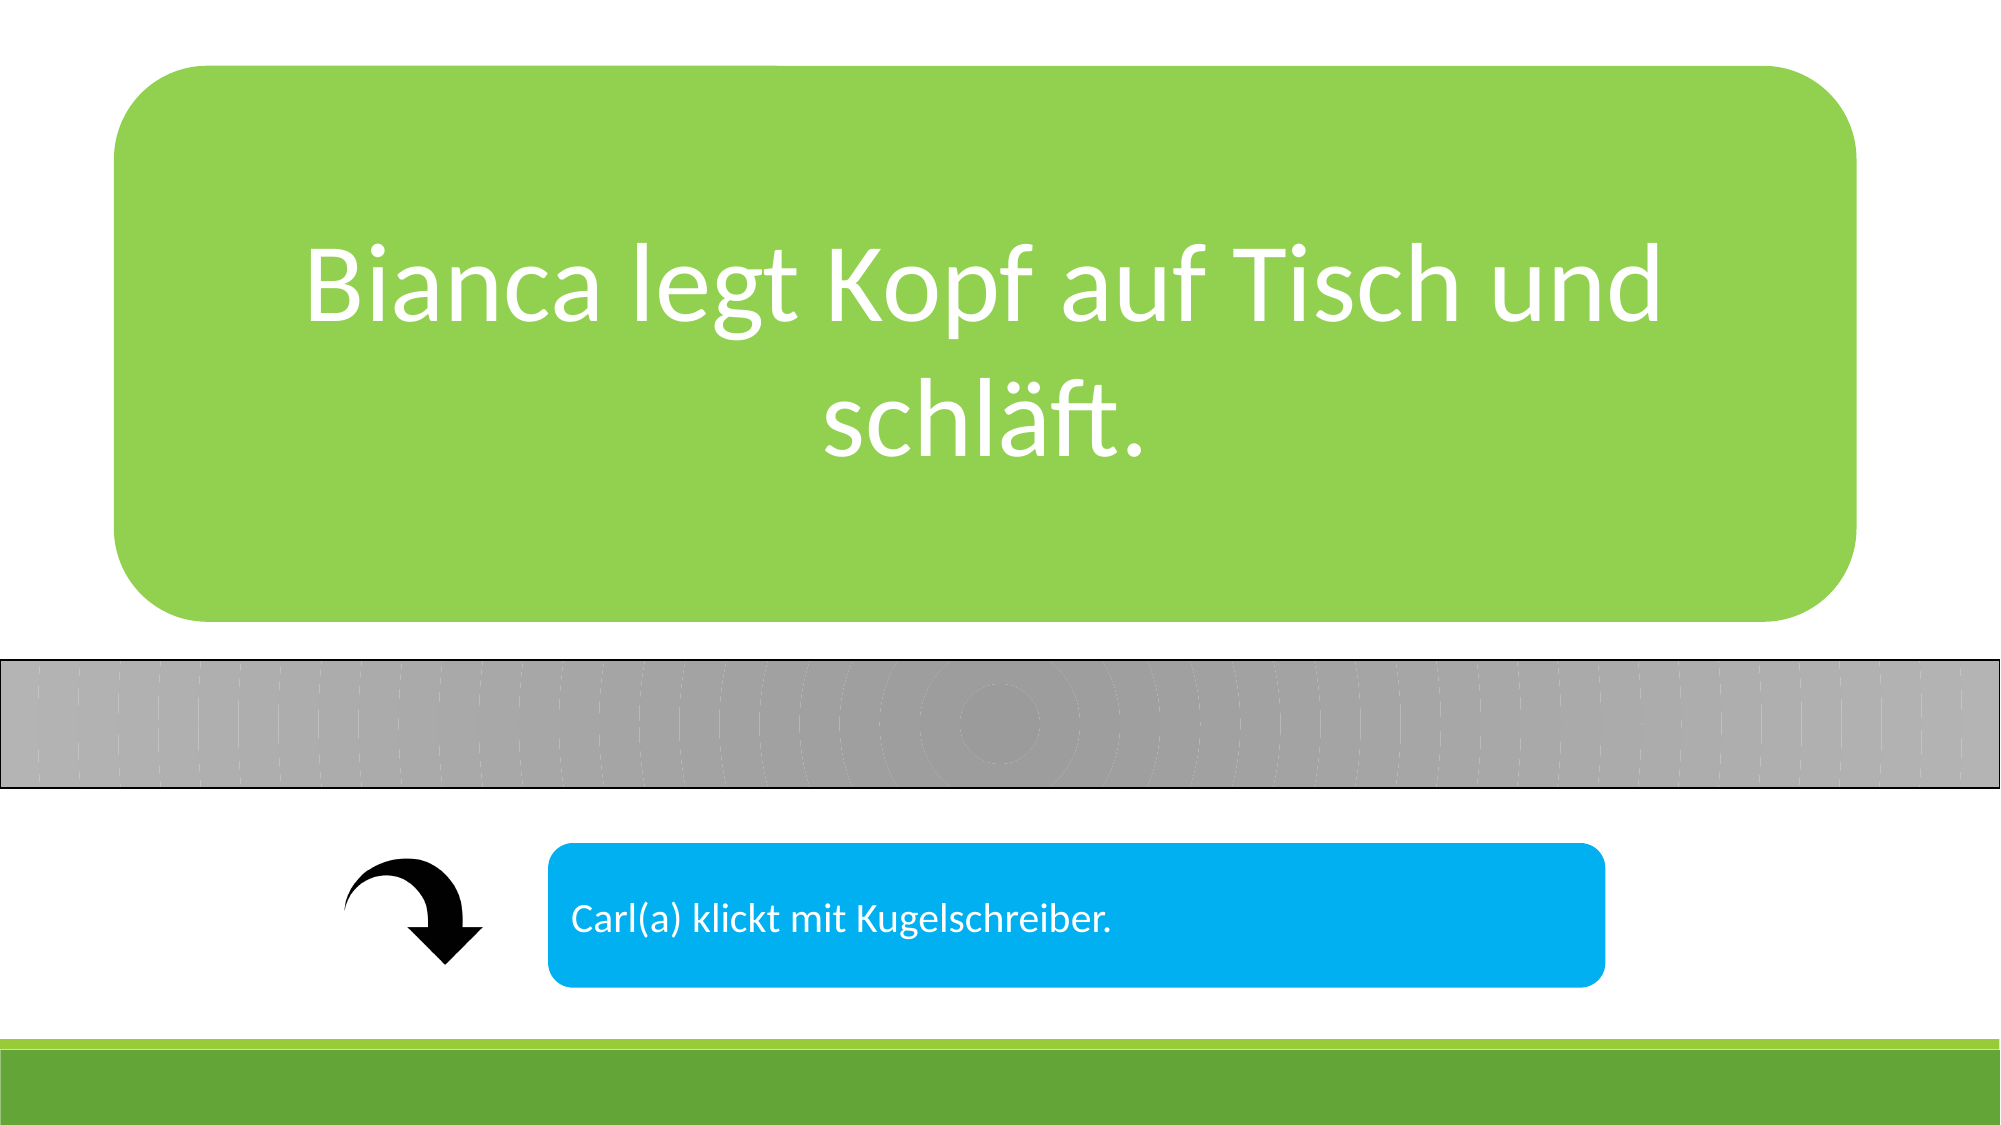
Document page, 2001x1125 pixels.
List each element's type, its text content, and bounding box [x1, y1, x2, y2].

text_box [0, 659, 2000, 789]
picture [337, 835, 489, 987]
text_box Bianca legt Kopf auf Tisch und schläft. [113, 65, 1857, 622]
text_box Carl(a) klickt mit Kugelschreiber. [548, 843, 1606, 988]
